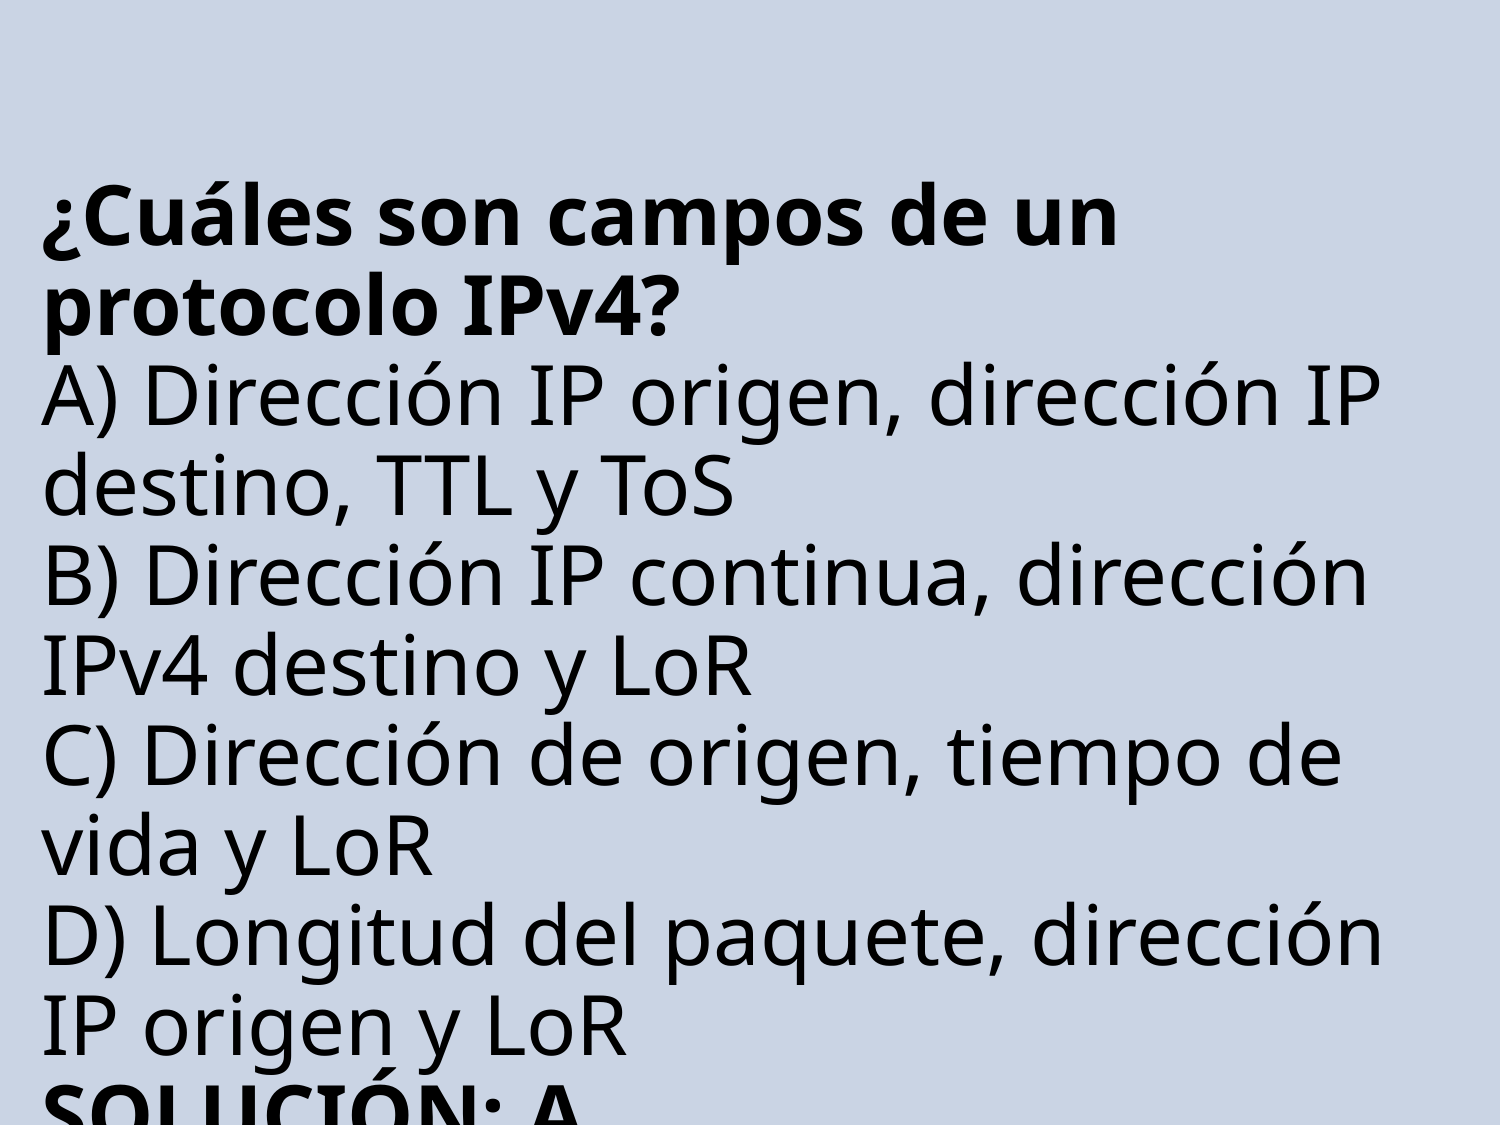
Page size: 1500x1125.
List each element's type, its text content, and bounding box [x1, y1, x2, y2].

title ¿Cuáles son campos de un protocolo IPv4? A) Dirección IP origen, dirección IP destino, TTL y ToS B) Dirección IP continua, dirección IPv4 destino y LoR C) Dirección de origen, tiempo de vida y LoR D) Longitud del paquete, dirección IP origen y LoR SOLUCIÓN: A [26, 166, 1469, 960]
